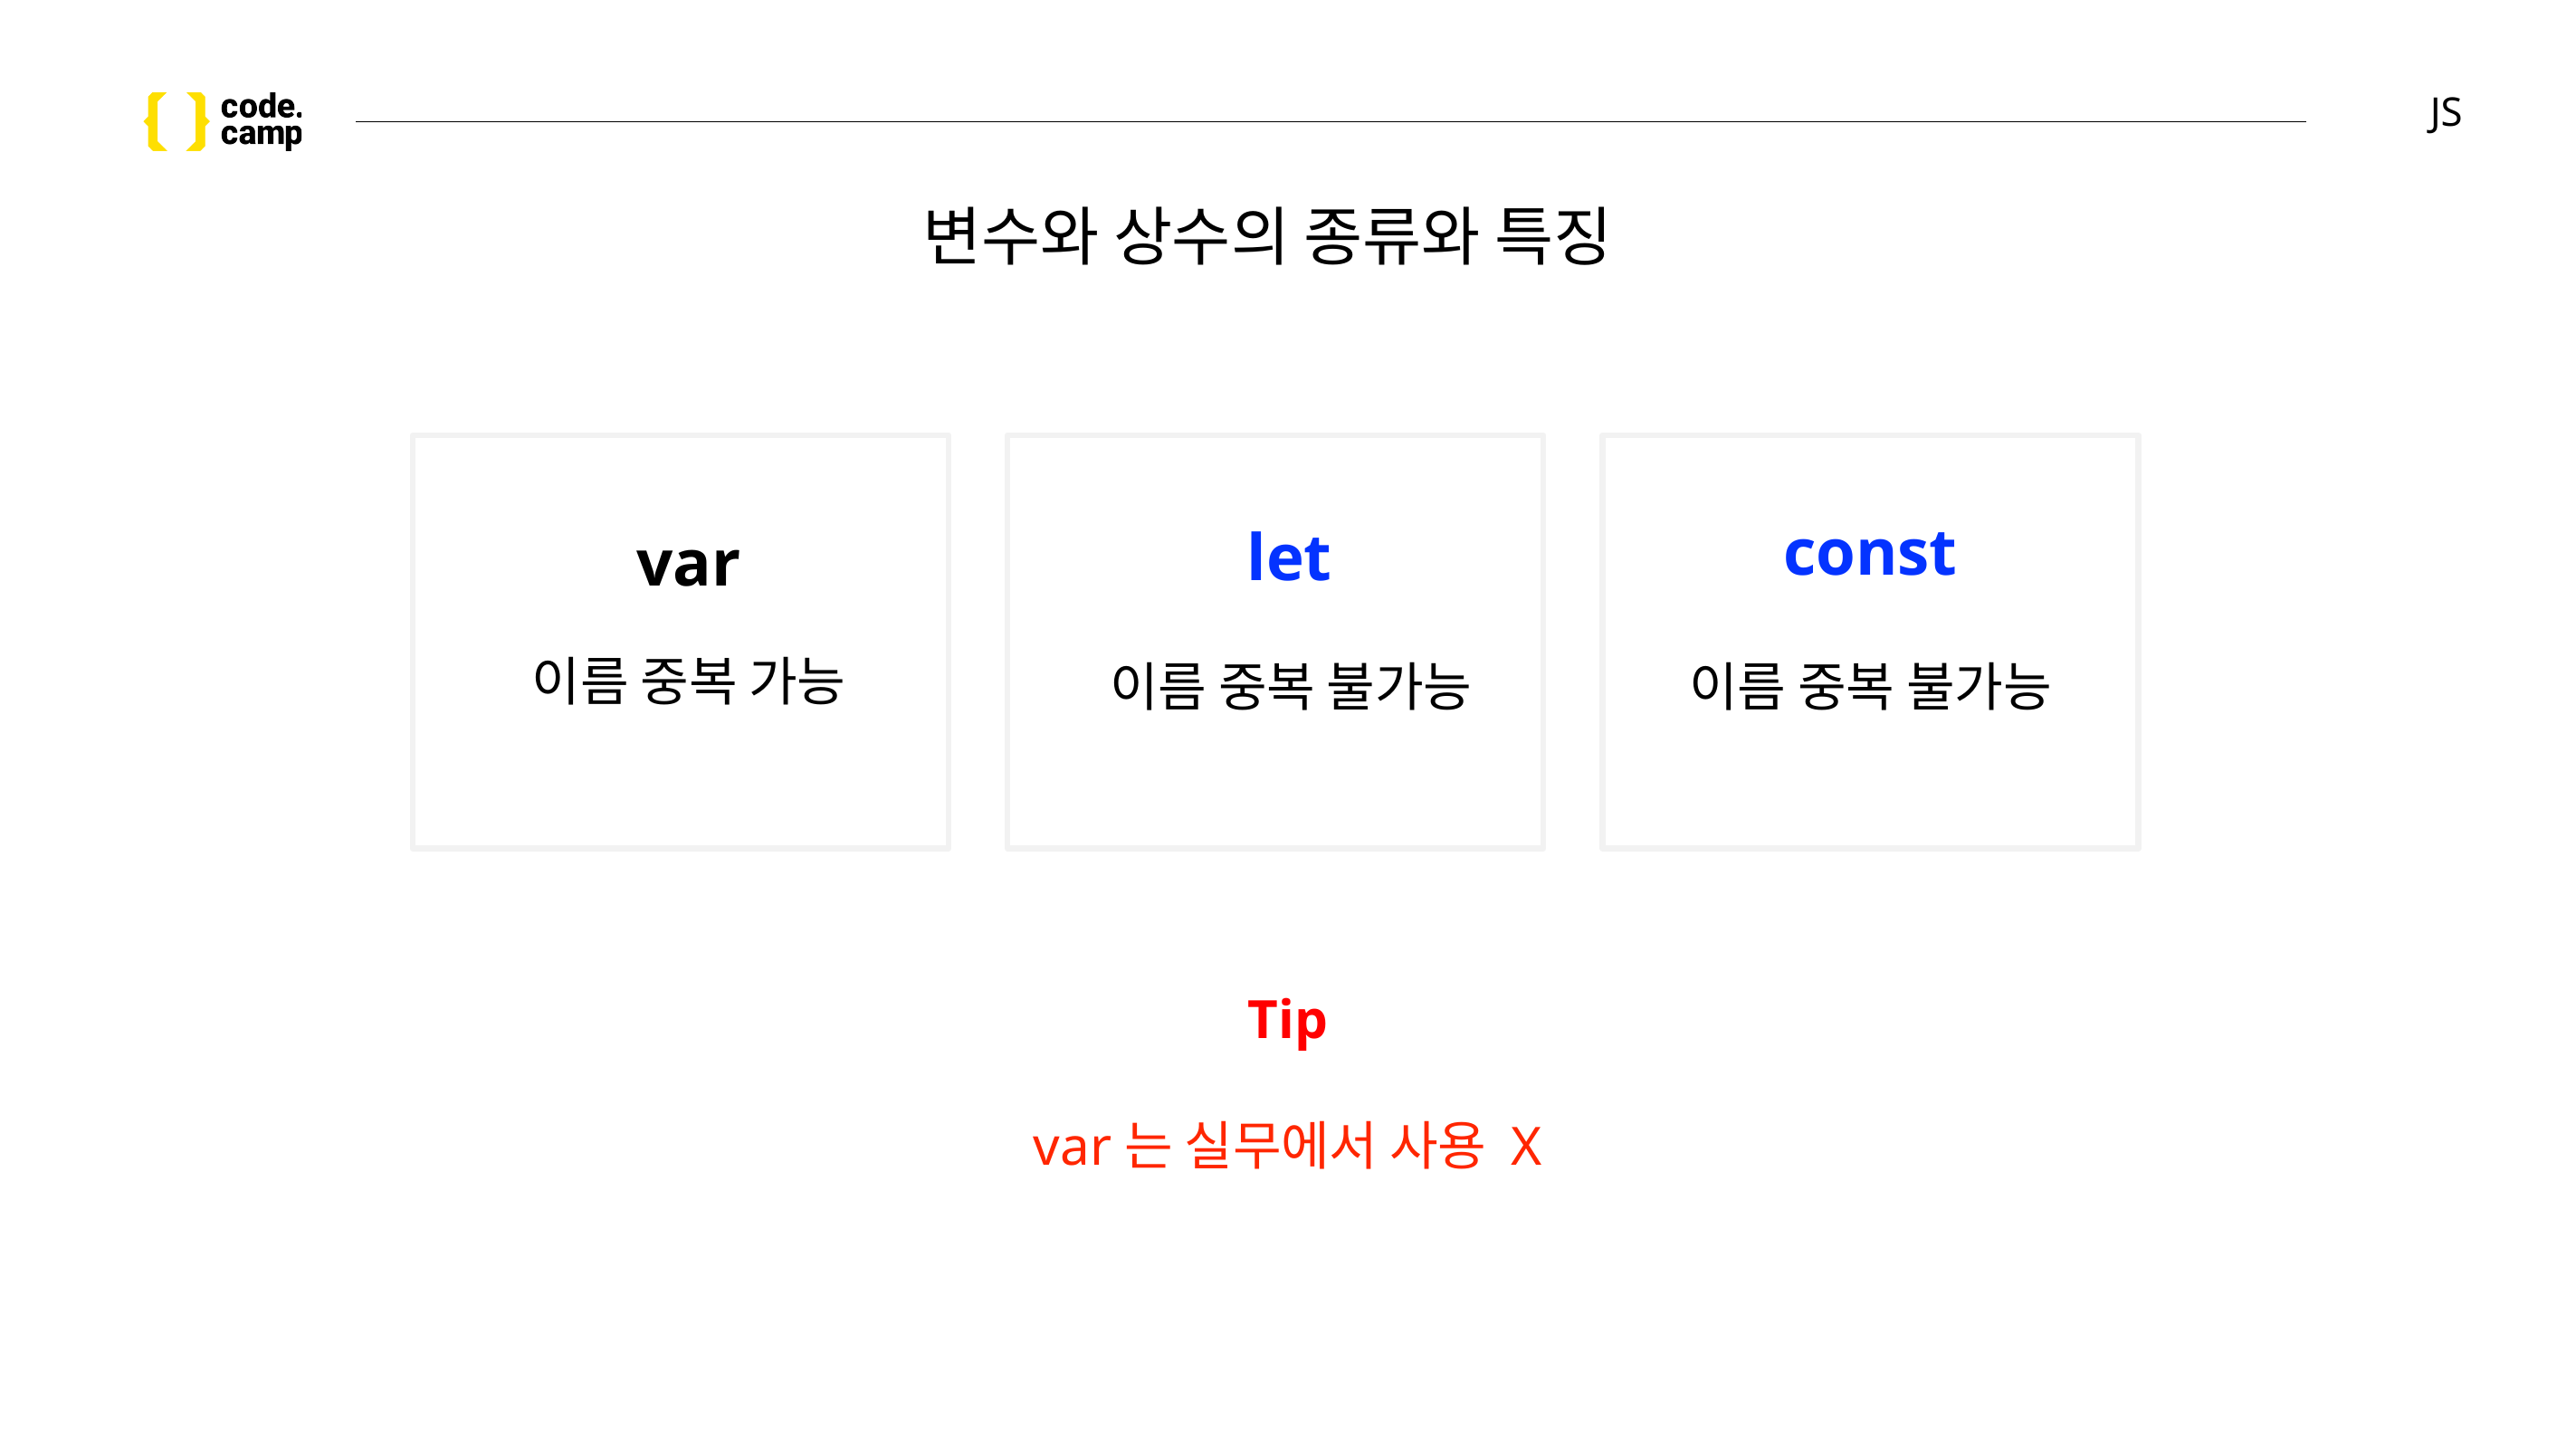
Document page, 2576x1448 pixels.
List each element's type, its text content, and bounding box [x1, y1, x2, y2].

text_box 변수와 상수의 종류와 특징 [491, 169, 2044, 299]
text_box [1602, 434, 2139, 849]
title JS [1717, 85, 2464, 138]
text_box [412, 434, 966, 849]
text_box Tip var는 실무에서 사용 X [664, 959, 1912, 1202]
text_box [1007, 434, 1544, 849]
text_box [143, 92, 302, 151]
